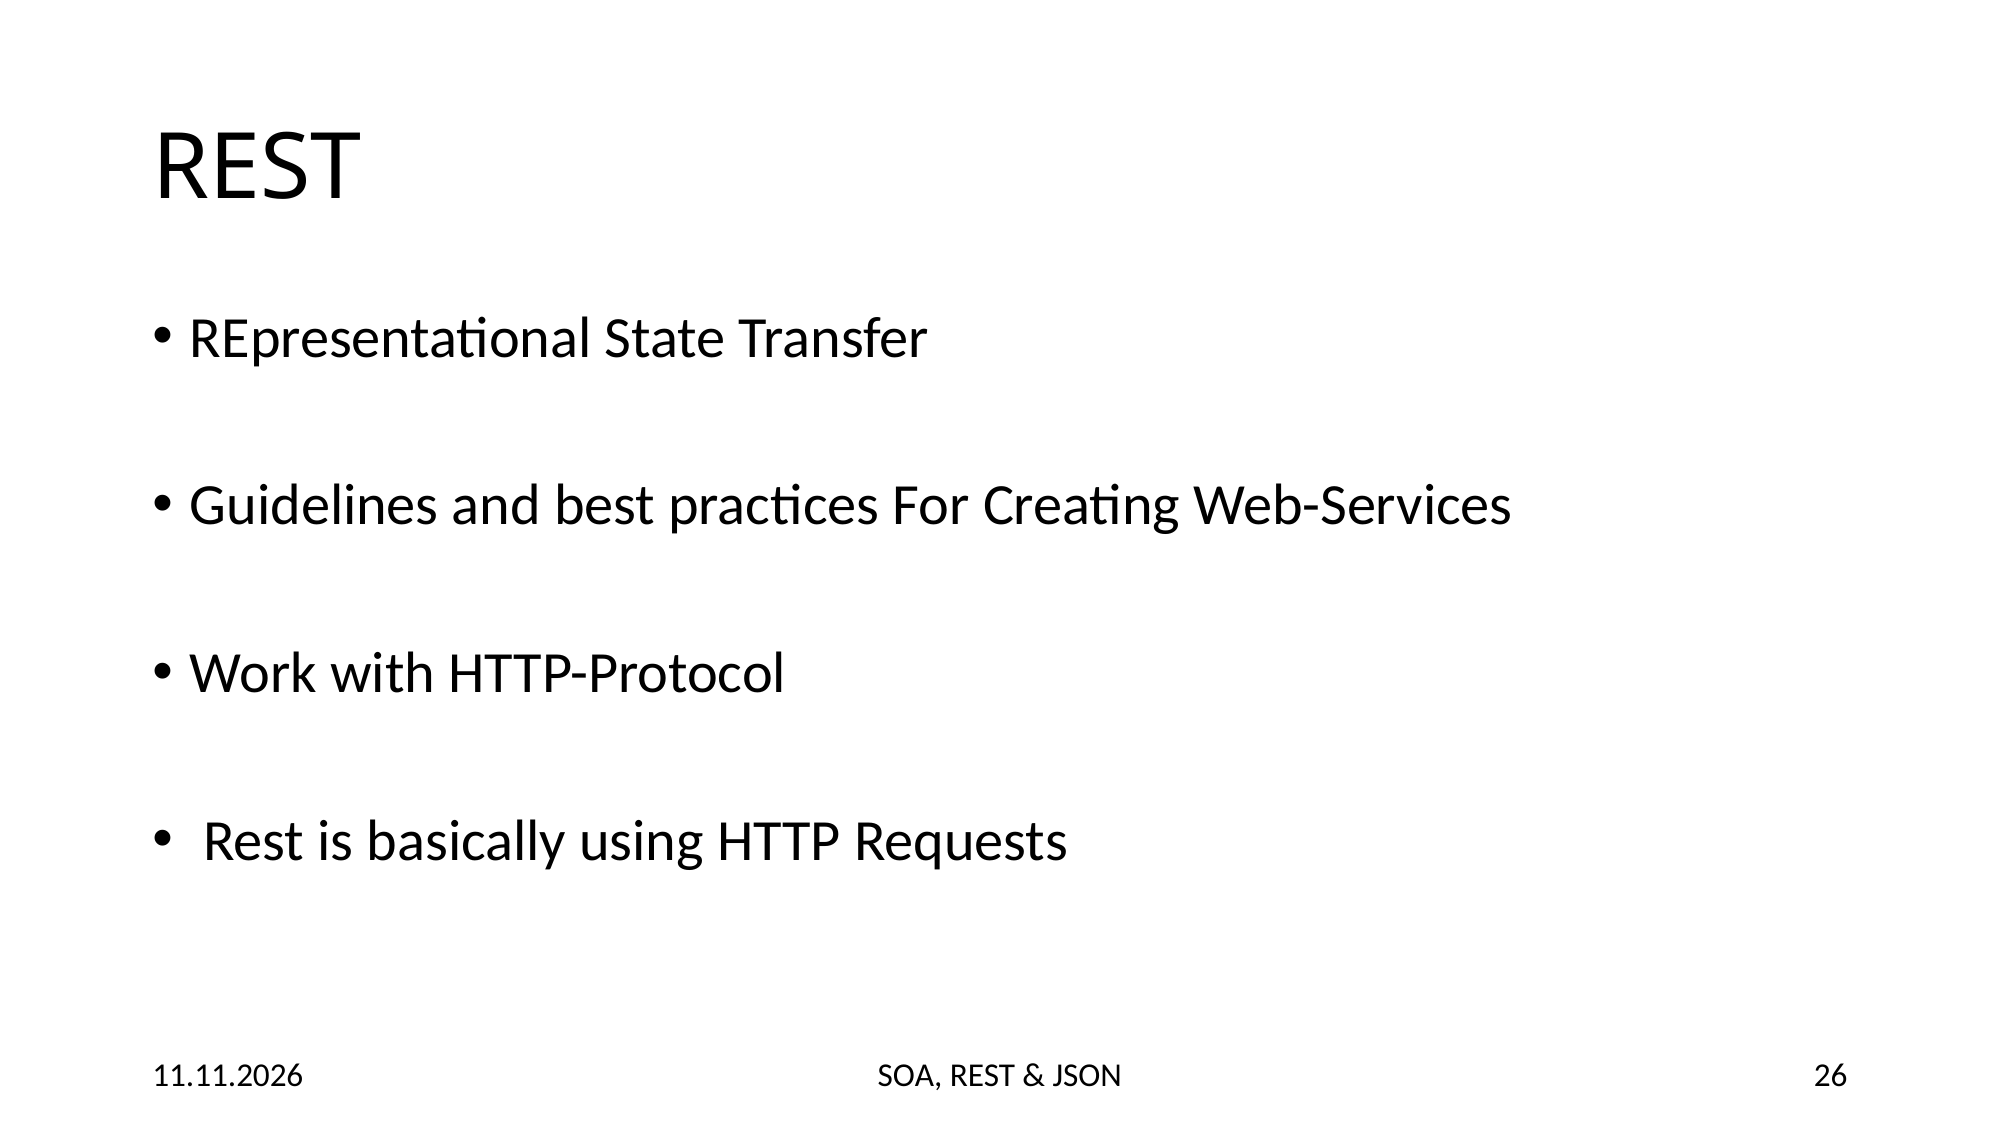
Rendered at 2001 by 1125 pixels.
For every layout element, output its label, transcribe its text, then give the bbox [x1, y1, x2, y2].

list REpresentational State Transfer Guidelines and best practices For Creating Web-Services Work with HTTP-Protocol Rest is basically using HTTP Requests [137, 299, 1863, 1014]
slide_number 26 [1412, 1042, 1863, 1103]
title REST [137, 59, 1863, 278]
footer SOA, REST & JSON [662, 1042, 1338, 1103]
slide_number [137, 1042, 588, 1103]
